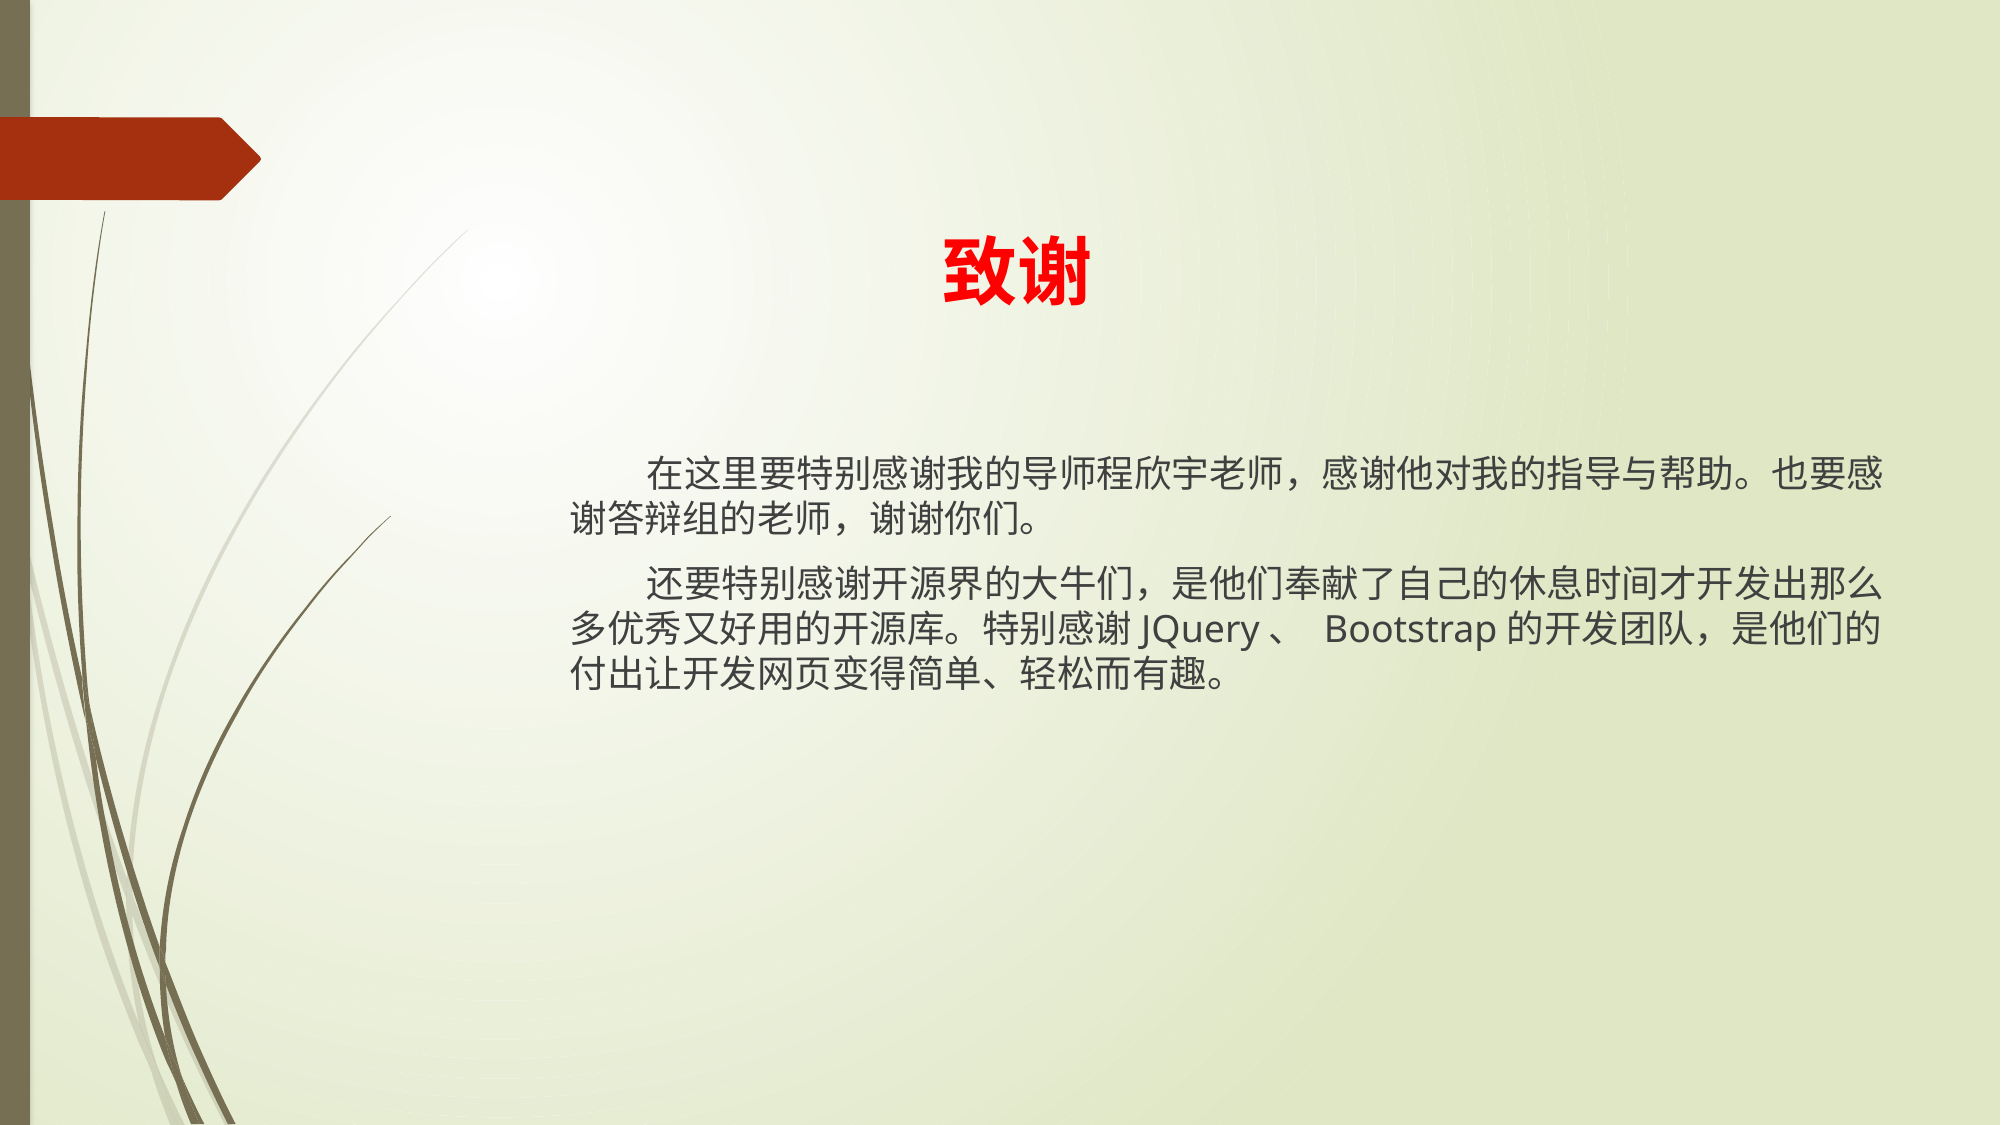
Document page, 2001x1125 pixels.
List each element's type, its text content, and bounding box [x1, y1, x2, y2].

list 在这里要特别感谢我的导师程欣宇老师，感谢他对我的指导与帮助。也要感谢答辩组的老师，谢谢你们。 还要特别感谢开源界的大牛们，是他们奉献了自己的休息时间才开发出那么多优秀又好用的开源库。特别感谢JQuery、 Bootstrap的开发团队，是他们的付出让开发网页变得简单、轻松而有趣。 [554, 442, 1922, 1062]
title 致谢 [913, 217, 1123, 350]
